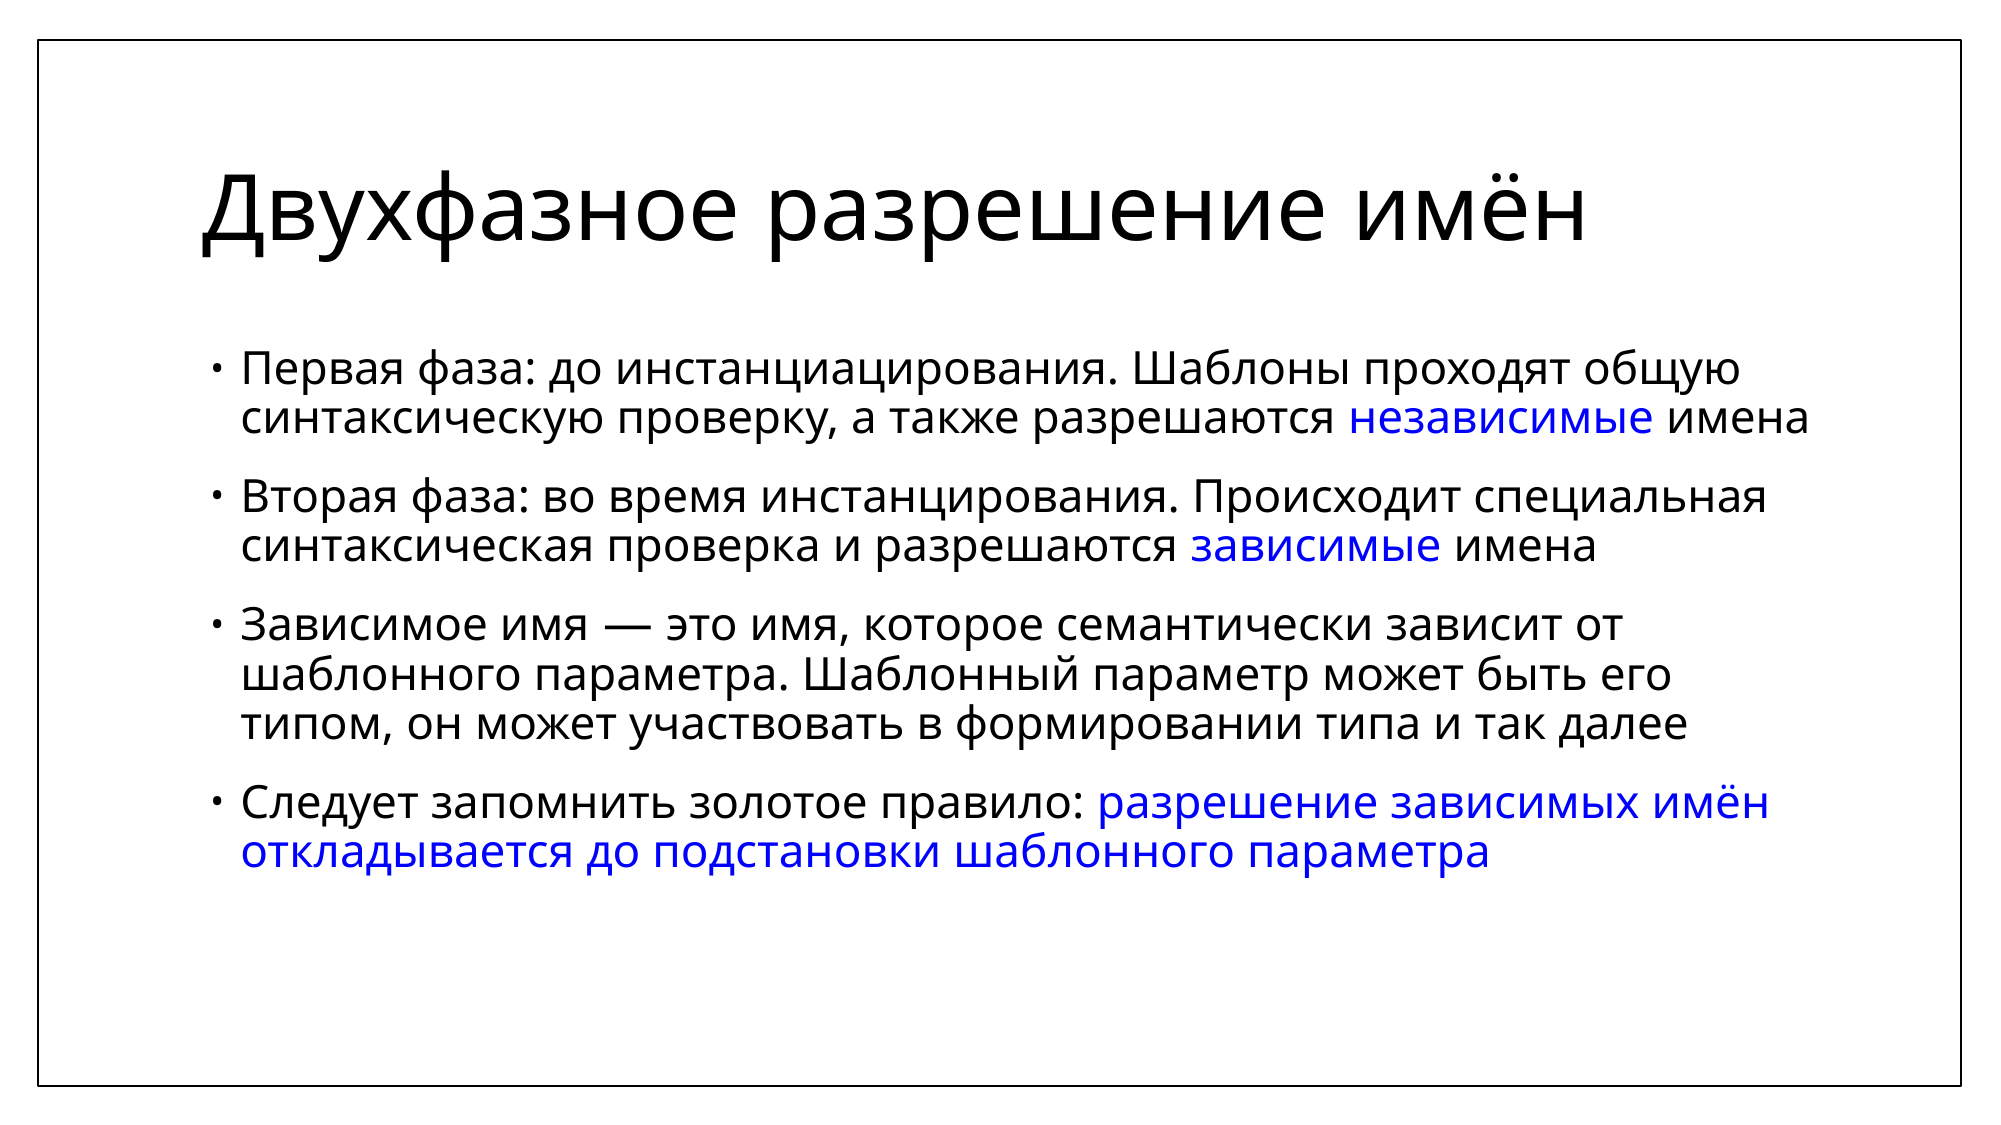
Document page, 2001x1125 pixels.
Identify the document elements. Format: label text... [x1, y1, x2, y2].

title Двухфазное разрешение имён [187, 99, 1808, 323]
list Первая фаза: до инстанциацирования. Шаблоны проходят общую синтаксическую проверку, а также разрешаются независимые имена Вторая фаза: во время инстанцирования. Происходит специальная синтаксическая проверка и разрешаются зависимые имена Зависимое имя ― это имя, которое семантически зависит от шаблонного параметра. Шаблонный параметр может быть его типом, он может участвовать в формировании типа и так далее Следует запомнить золотое правило: разрешение зависимых имён откладывается до подстановки шаблонного параметра [187, 337, 1852, 1000]
